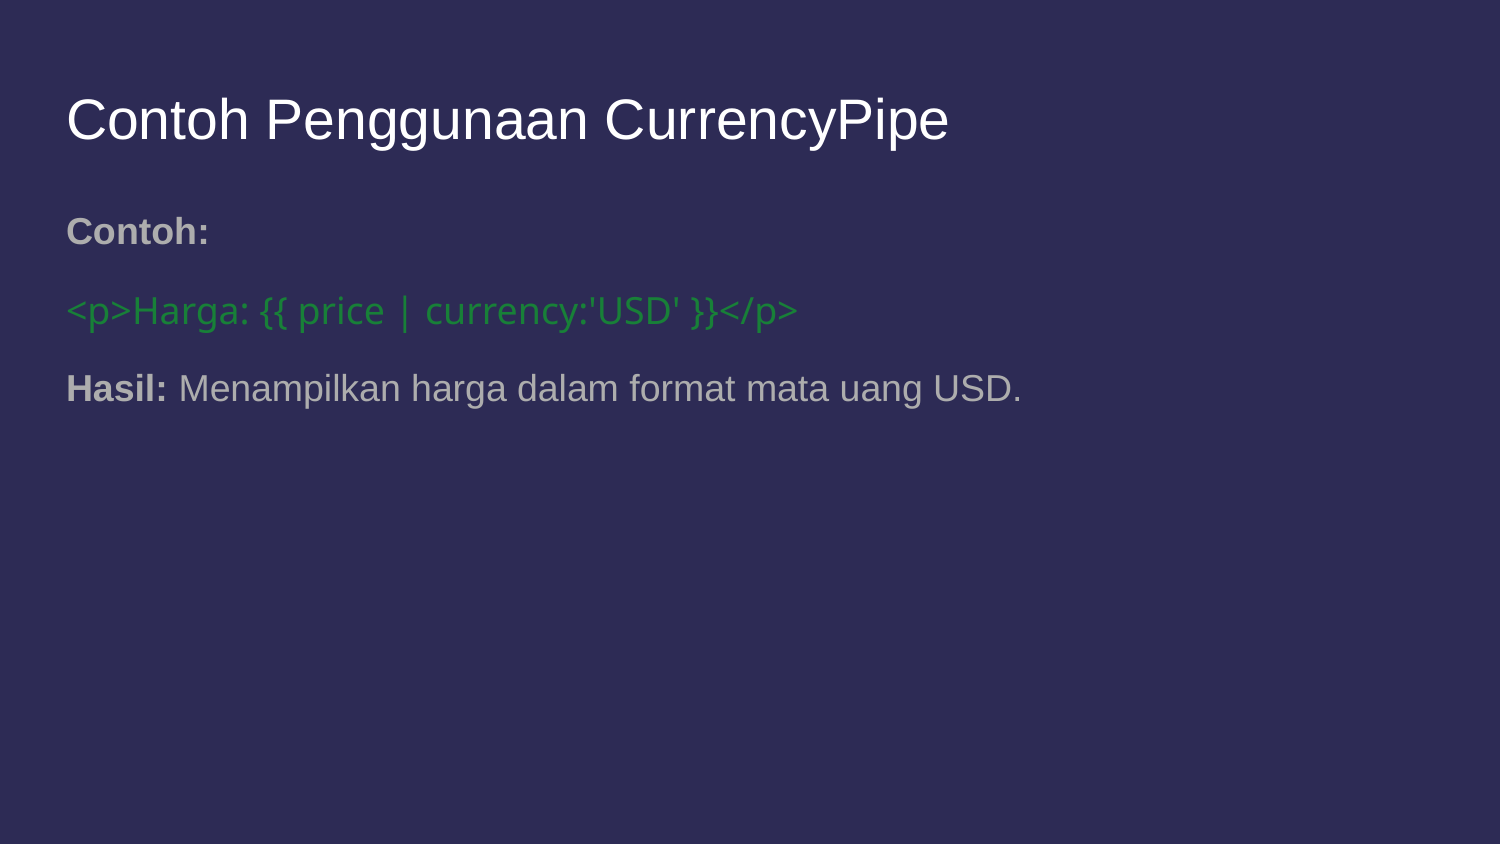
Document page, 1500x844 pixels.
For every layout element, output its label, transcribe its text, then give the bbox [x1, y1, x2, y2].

title Contoh Penggunaan CurrencyPipe [51, 72, 1449, 167]
list Contoh: <p>Harga: {{ price | currency:'USD' }}</p> Hasil: Menampilkan harga dalam format mata uang USD. [51, 189, 1449, 750]
